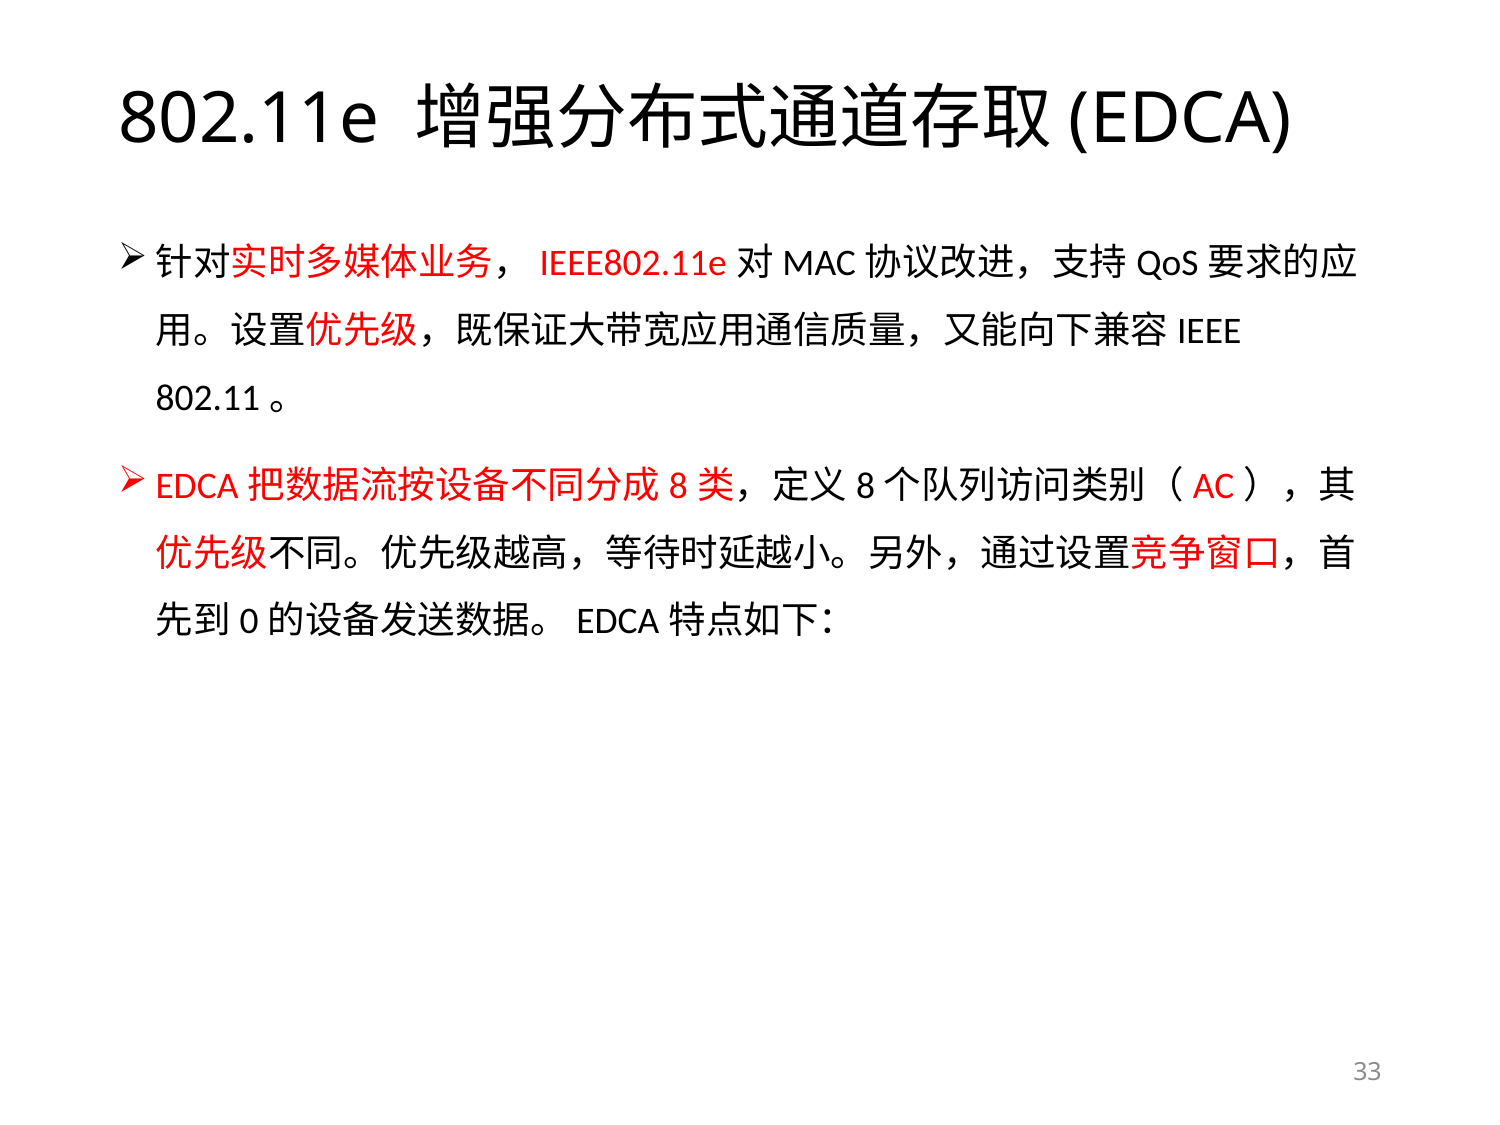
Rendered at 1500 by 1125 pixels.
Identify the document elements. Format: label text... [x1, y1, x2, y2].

title 802.11e 增强分布式通道存取(EDCA) [103, 59, 1397, 179]
list 针对实时多媒体业务，IEEE802.11e对MAC协议改进，支持QoS要求的应用。设置优先级，既保证大带宽应用通信质量，又能向下兼容IEEE 802.11。 EDCA把数据流按设备不同分成8类，定义8个队列访问类别（AC），其优先级不同。优先级越高，等待时延越小。另外，通过设置竞争窗口，首先到0的设备发送数据。EDCA特点如下： [103, 208, 1397, 972]
slide_number 33 [1059, 1042, 1397, 1103]
